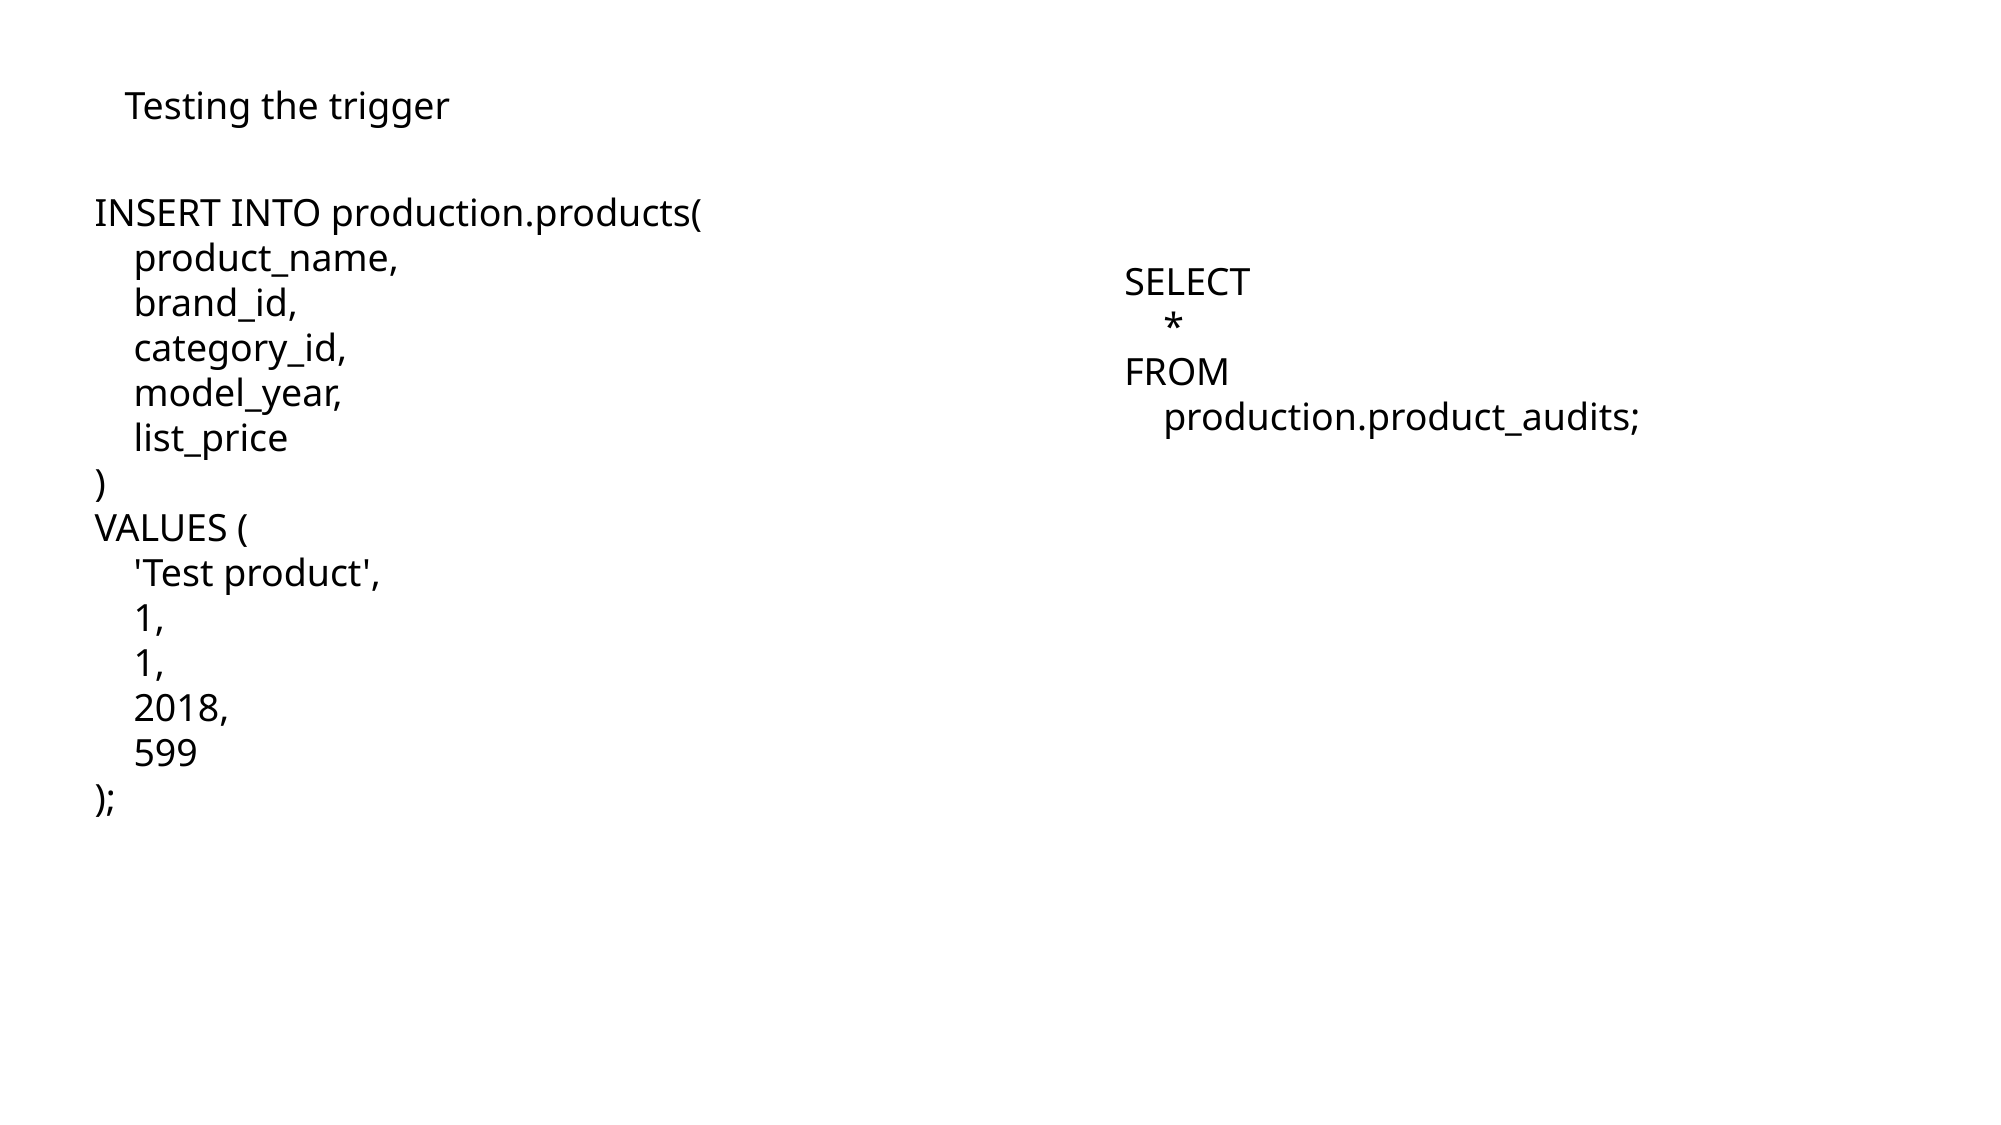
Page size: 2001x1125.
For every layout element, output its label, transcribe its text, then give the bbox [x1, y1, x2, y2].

text_box SELECT * FROM production.product_audits; [1109, 250, 2000, 446]
text_box Testing the trigger [109, 74, 1110, 135]
text_box INSERT INTO production.products( product_name, brand_id, category_id, model_year, list_price ) VALUES ( 'Test product', 1, 1, 2018, 599 ); [79, 181, 1080, 827]
